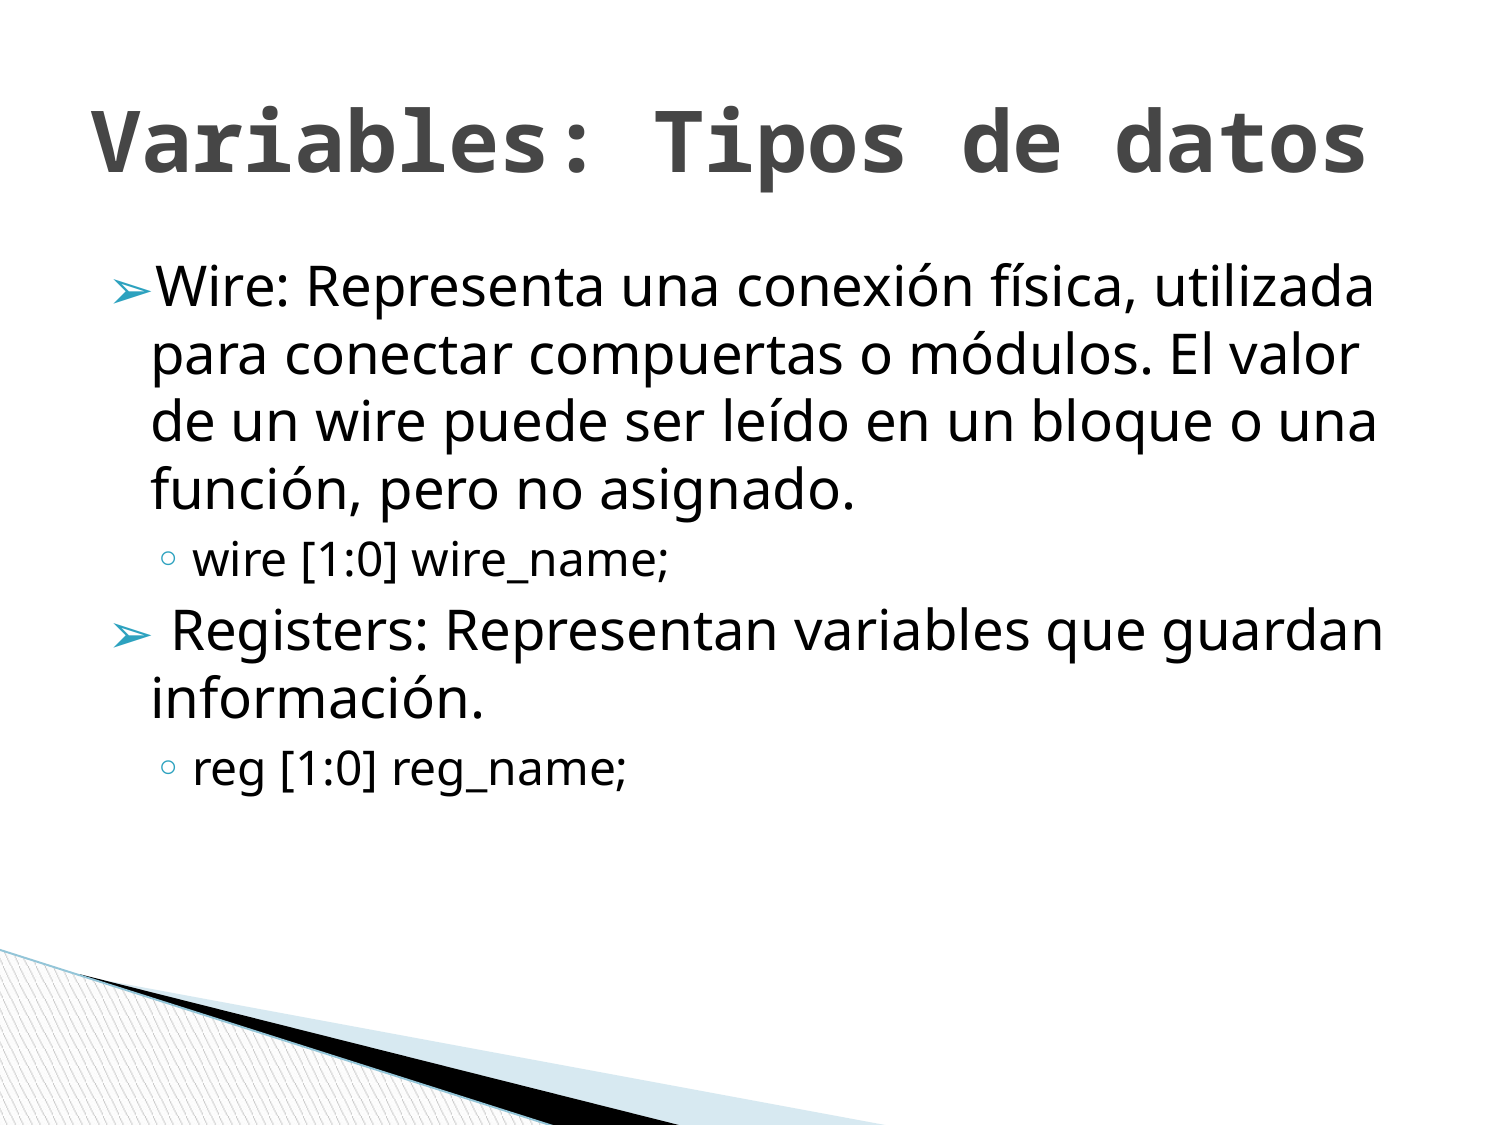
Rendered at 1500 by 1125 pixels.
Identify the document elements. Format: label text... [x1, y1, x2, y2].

title Variables: Tipos de datos [75, 45, 1425, 233]
list Wire: Representa una conexión física, utilizada para conectar compuertas o módulos. El valor de un wire puede ser leído en un bloque o una función, pero no asignado. wire [1:0] wire_name; Registers: Representan variables que guardan información. reg [1:0] reg_name; [75, 243, 1425, 948]
